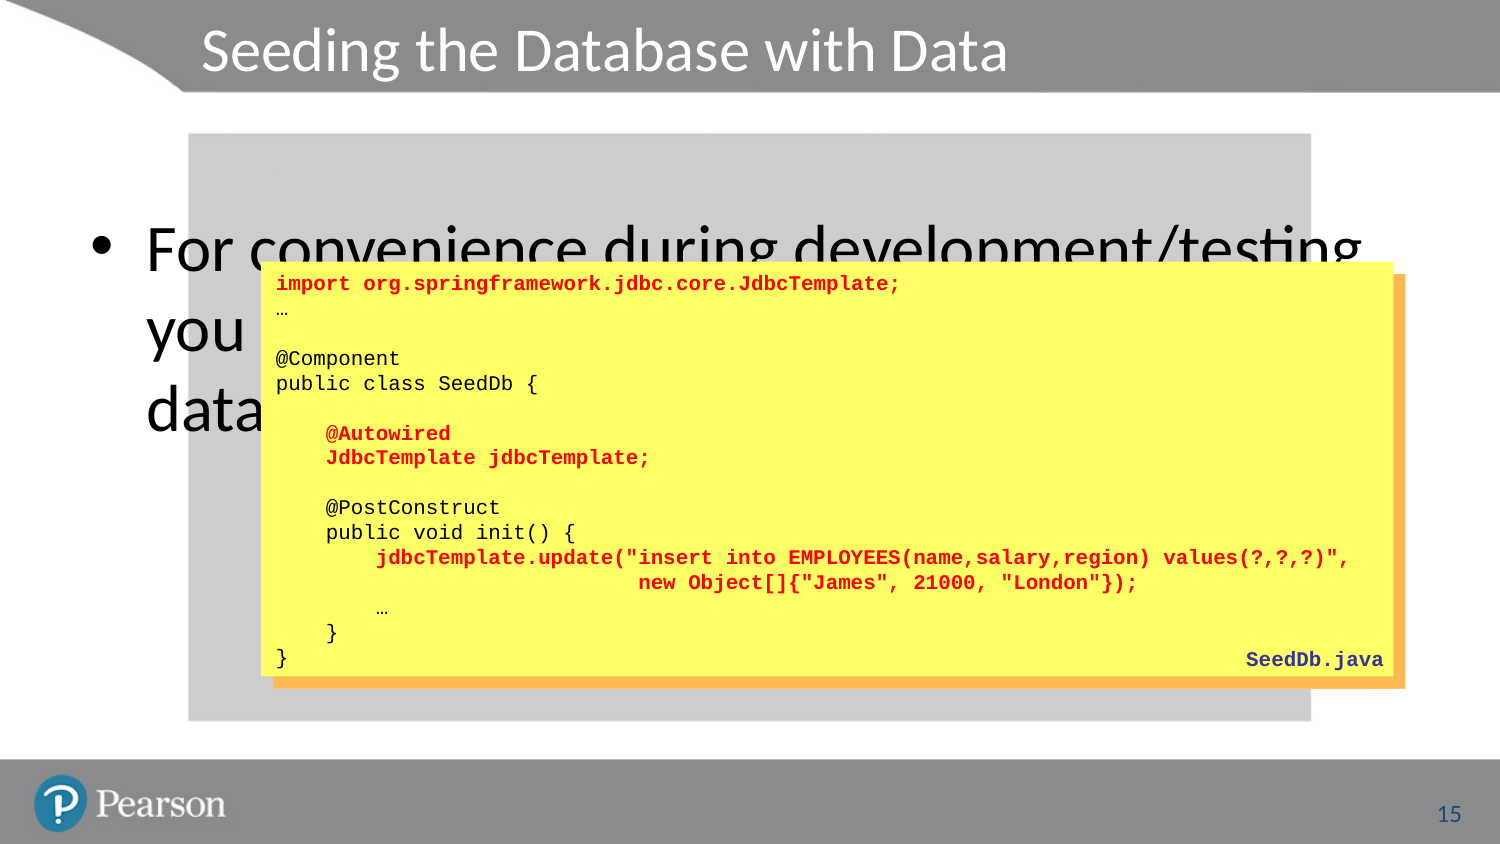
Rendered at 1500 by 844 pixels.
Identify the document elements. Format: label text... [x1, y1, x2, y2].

text_box SeedDb.java [1231, 638, 1399, 678]
list For convenience during development/testing, you can seed the database with some sample data [75, 196, 1425, 754]
text_box 15 [1406, 759, 1493, 835]
picture [0, 0, 1500, 844]
text_box import org.springframework.jdbc.core.JdbcTemplate; … @Component public class SeedDb { @Autowired JdbcTemplate jdbcTemplate; @PostConstruct public void init() { jdbcTemplate.update("insert into EMPLOYEES(name,salary,region) values(?,?,?)", new Object[]{"James", 21000, "London"}); … } } [260, 261, 1394, 677]
title Seeding the Database with Data [186, 1, 1425, 94]
